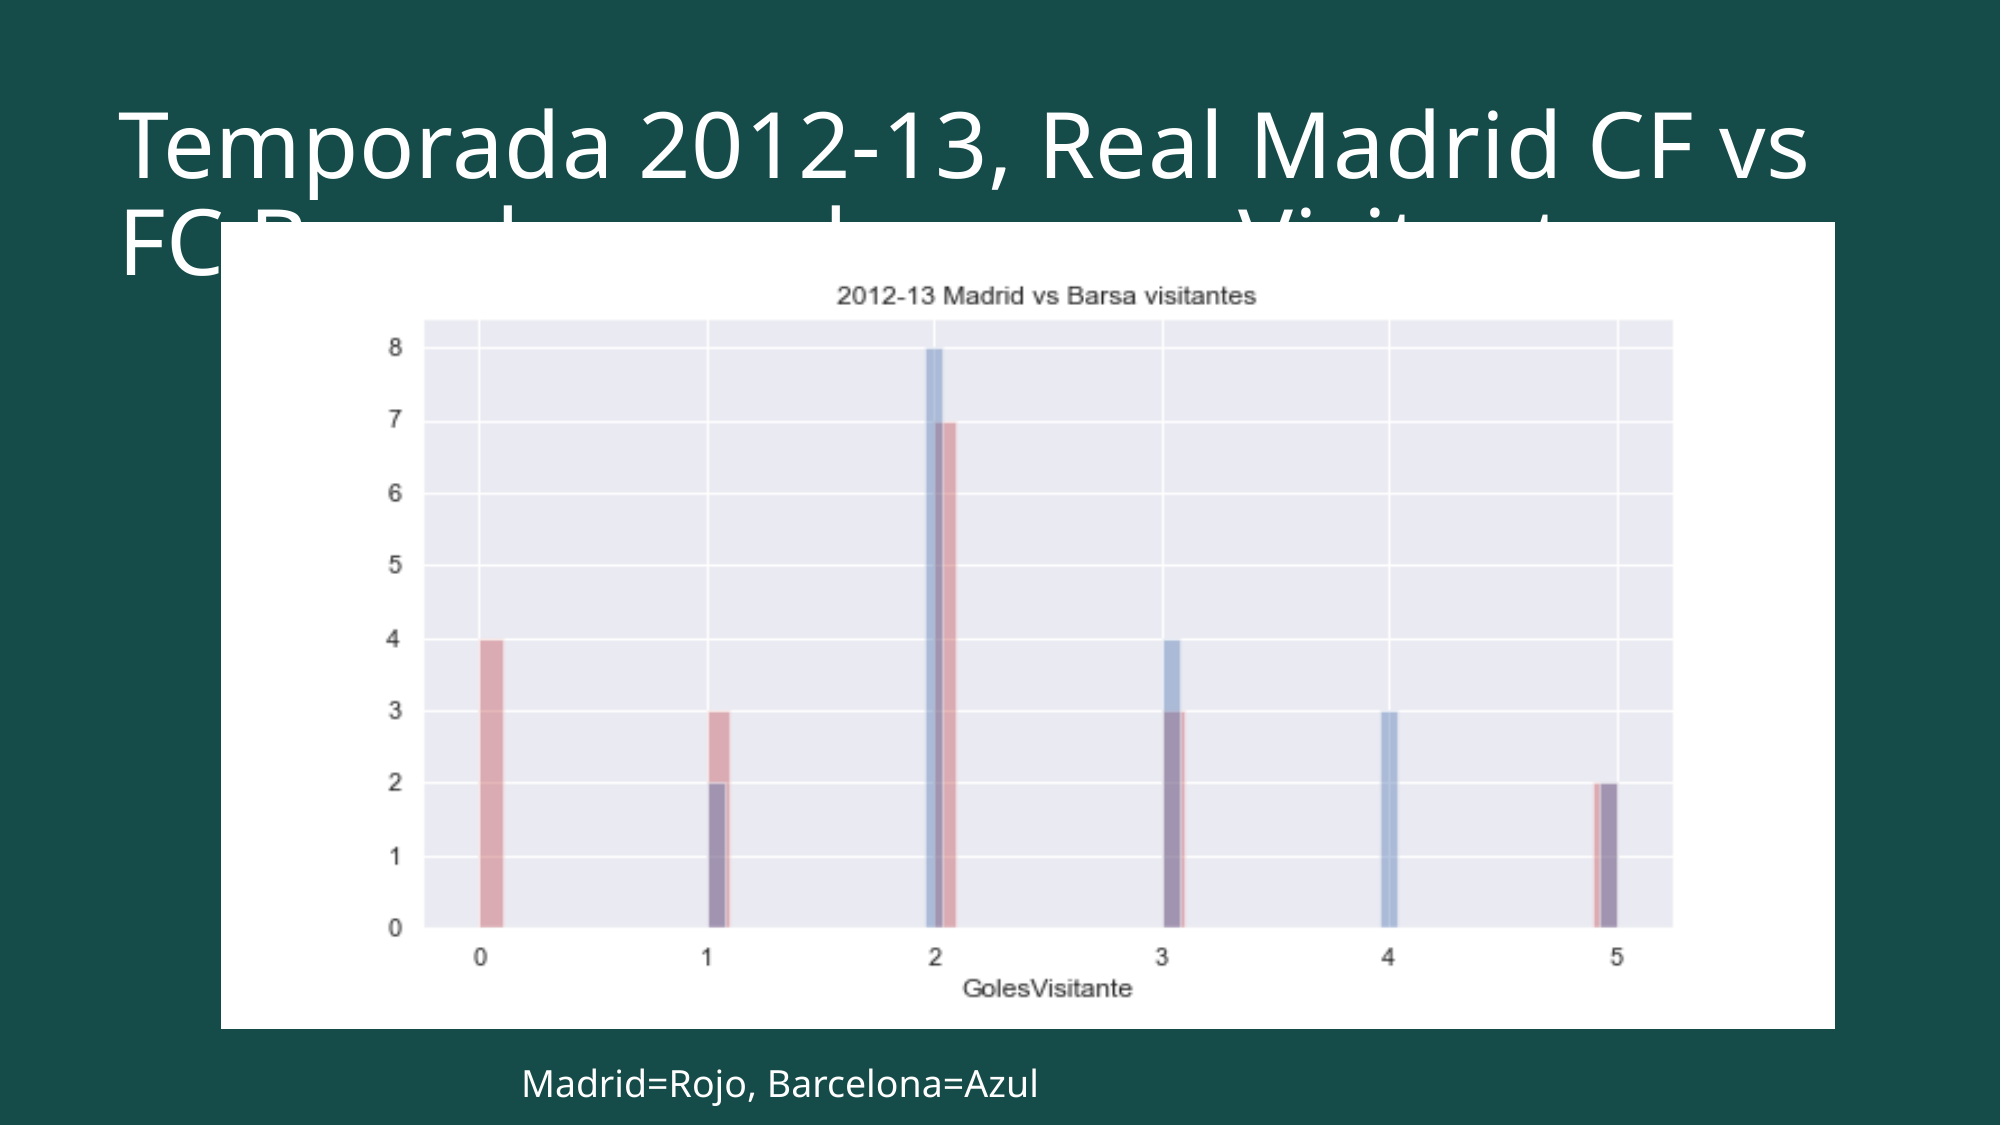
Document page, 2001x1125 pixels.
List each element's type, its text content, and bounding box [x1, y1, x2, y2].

picture [221, 222, 1835, 1030]
title Temporada 2012-13, Real Madrid CF vs FC Barcelona goles como Visitantes: [118, 101, 1878, 344]
text_box Madrid=Rojo, Barcelona=Azul [506, 1052, 1531, 1113]
